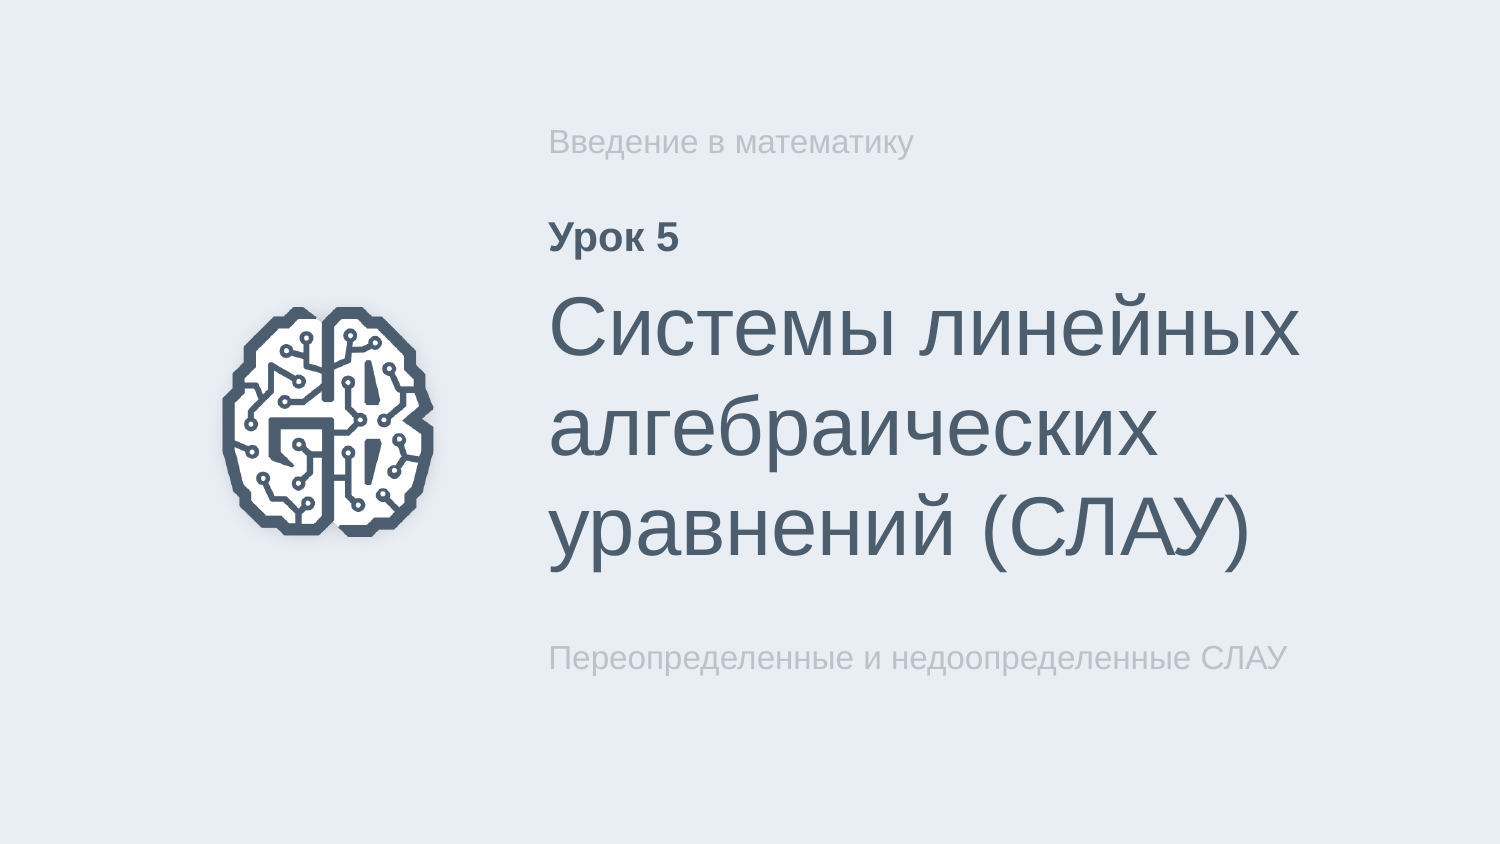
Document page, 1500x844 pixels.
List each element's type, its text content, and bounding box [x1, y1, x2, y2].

title Переопределенные и недоопределенные СЛАУ [533, 562, 1314, 750]
title Системы линейных алгебраических уравнений (СЛАУ) [533, 281, 1377, 563]
picture [187, 280, 469, 563]
title Урок 5 [533, 187, 1283, 282]
title Введение в математику [533, 93, 1283, 187]
